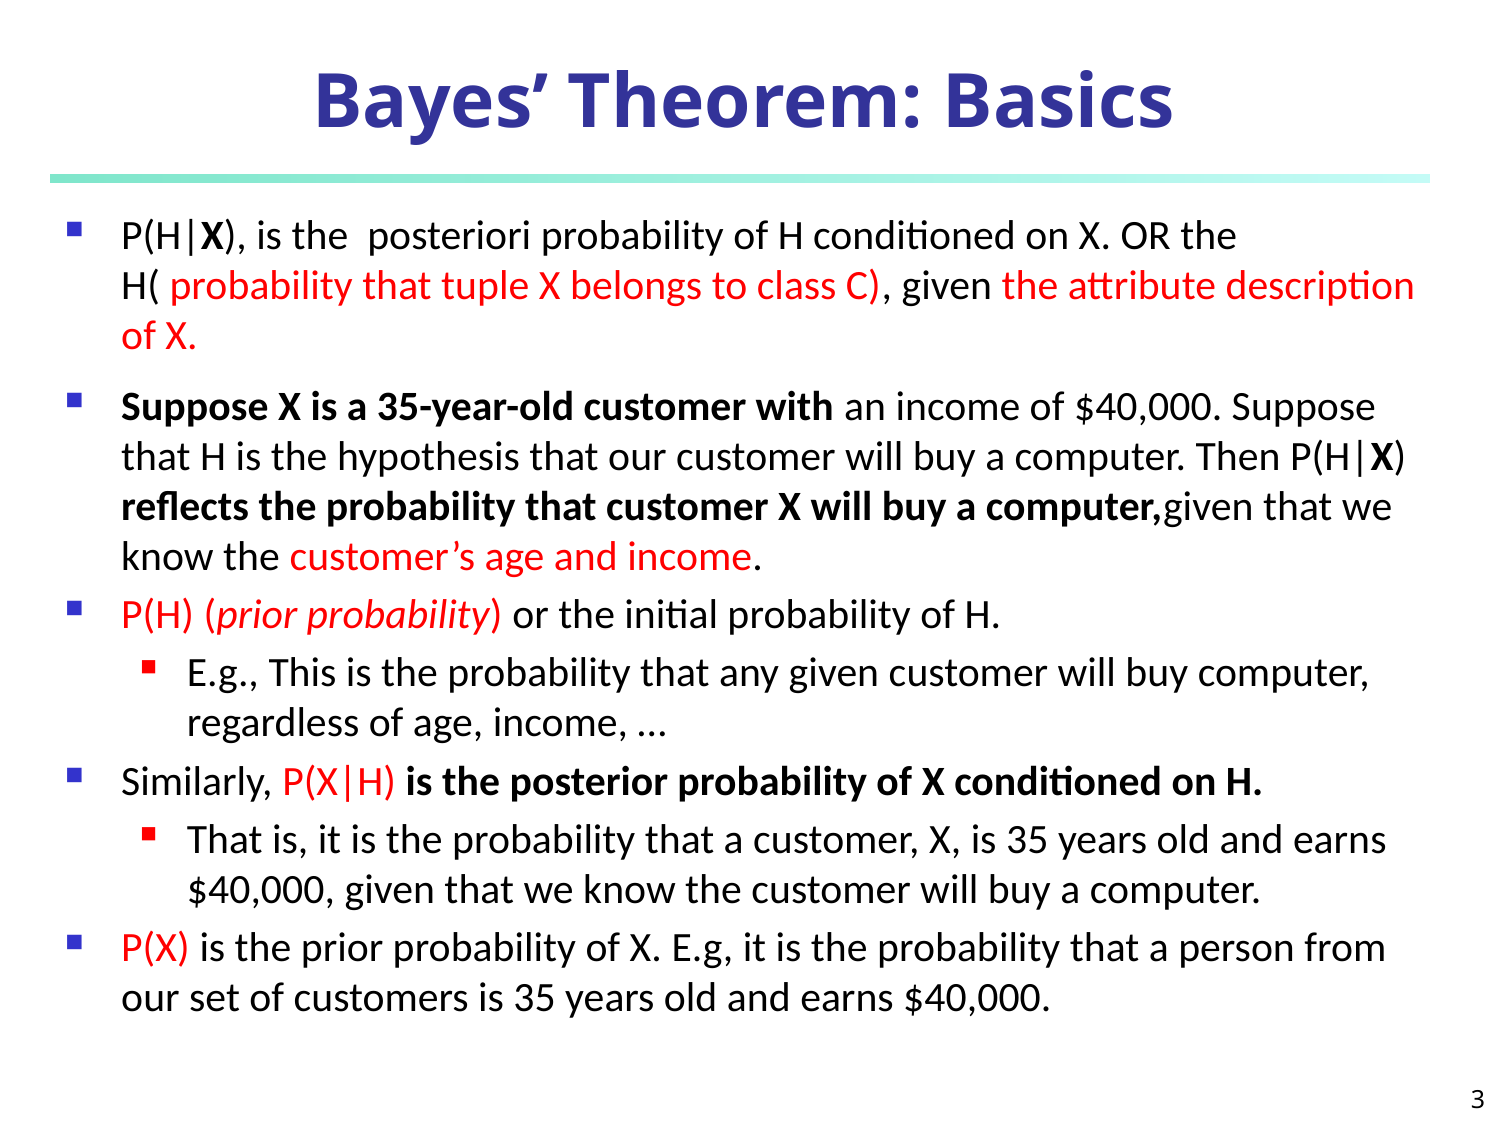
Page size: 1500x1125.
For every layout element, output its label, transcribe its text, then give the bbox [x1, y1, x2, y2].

title Bayes’ Theorem: Basics [99, 24, 1388, 151]
list P(H|X), is the posteriori probability of H conditioned on X. OR the H( probability that tuple X belongs to class C), given the attribute description of X. Suppose X is a 35-year-old customer with an income of $40,000. Suppose that H is the hypothesis that our customer will buy a computer. Then P(H|X) reflects the probability that customer X will buy a computer,given that we know the customer’s age and income. P(H) (prior probability) or the initial probability of H. E.g., This is the probability that any given customer will buy computer, regardless of age, income, … Similarly, P(X|H) is the posterior probability of X conditioned on H. That is, it is the probability that a customer, X, is 35 years old and earns $40,000, given that we know the customer will buy a computer. P(X) is the prior probability of X. E.g, it is the probability that a person from our set of customers is 35 years old and earns $40,000. [49, 199, 1463, 1088]
slide_number 3 [1187, 1062, 1500, 1125]
